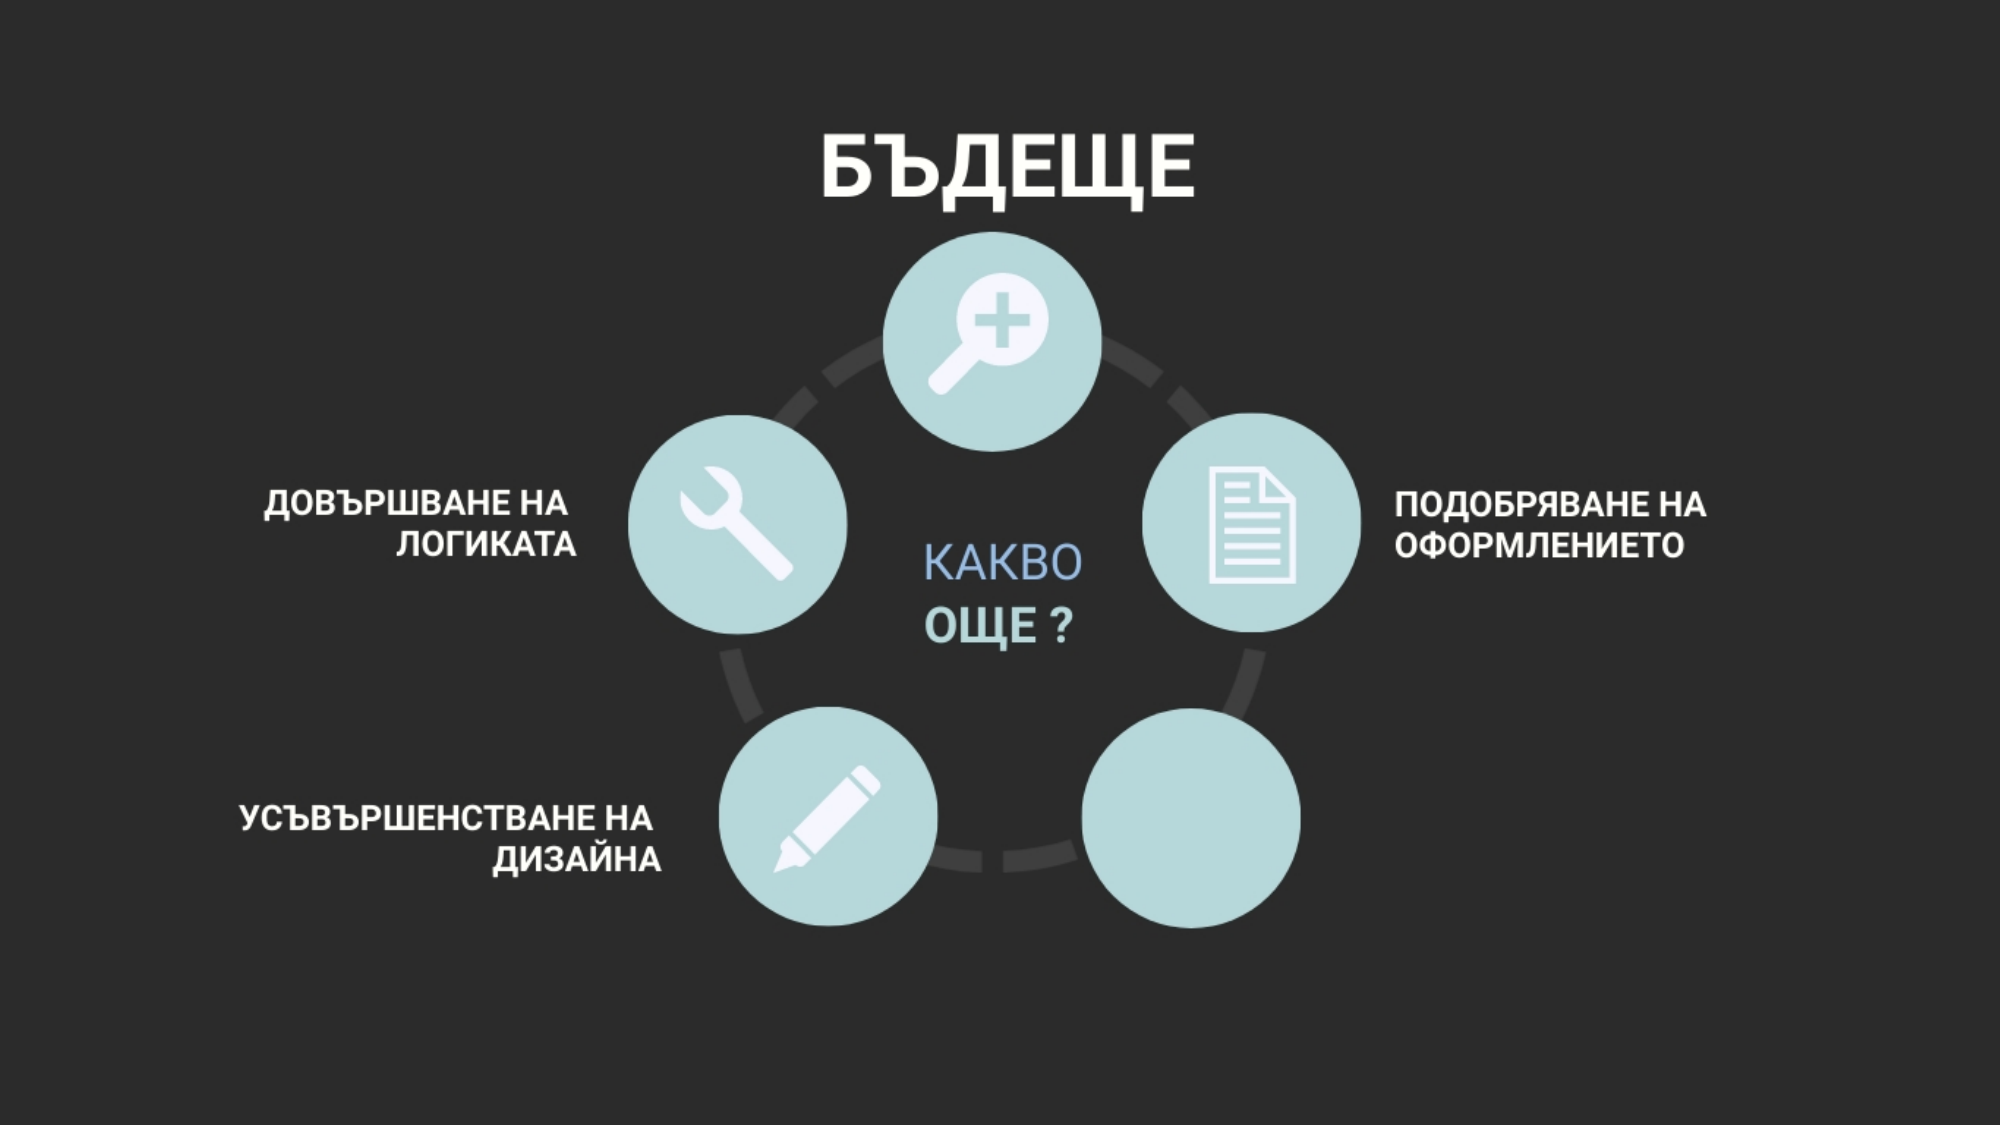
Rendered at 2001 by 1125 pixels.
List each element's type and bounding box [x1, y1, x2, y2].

list [0, 0, 2000, 1125]
